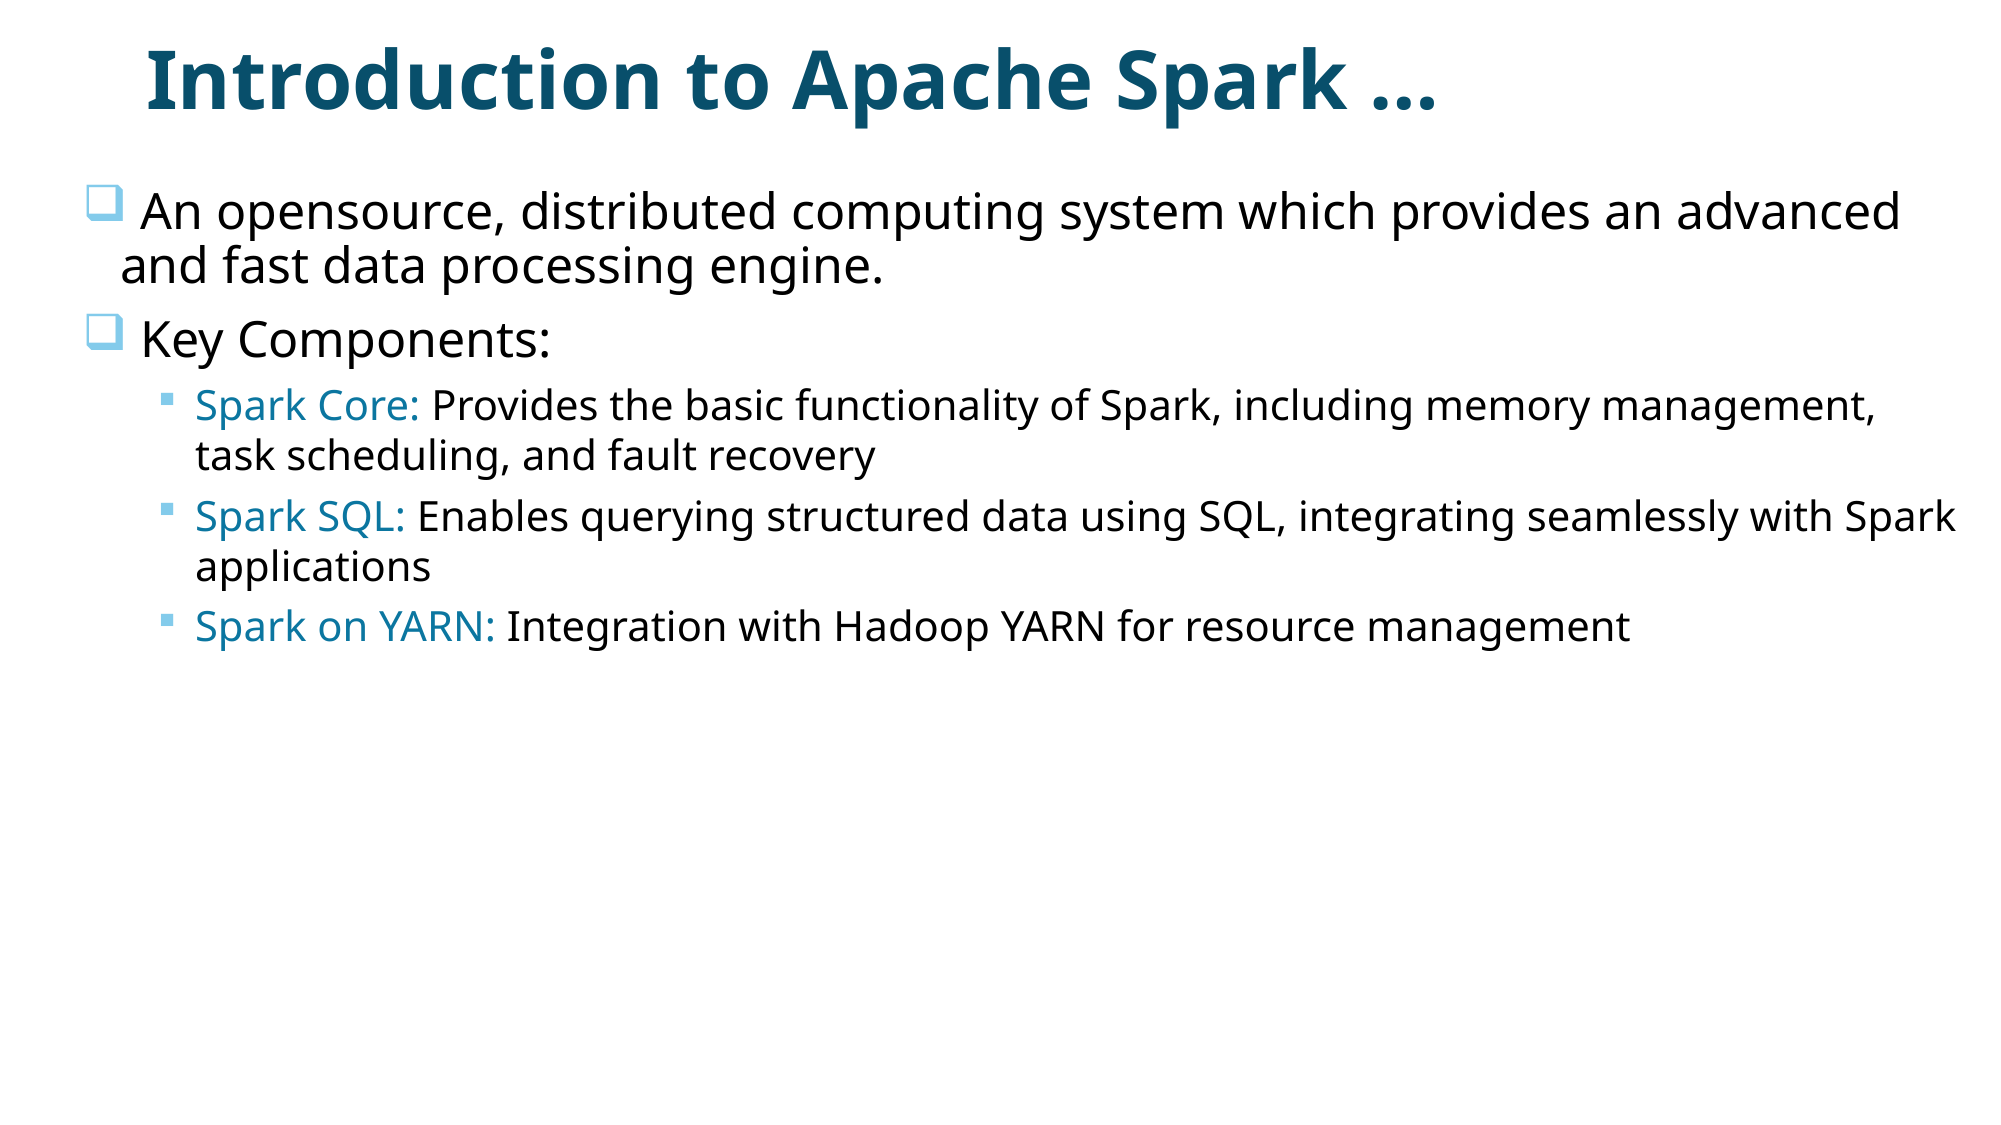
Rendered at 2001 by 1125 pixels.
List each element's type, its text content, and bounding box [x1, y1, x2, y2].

title Introduction to Apache Spark … [130, 31, 1856, 135]
list An opensource, distributed computing system which provides an advanced and fast data processing engine. Key Components: Spark Core: Provides the basic functionality of Spark, including memory management, task scheduling, and fault recovery Spark SQL: Enables querying structured data using SQL, integrating seamlessly with Spark applications Spark on YARN: Integration with Hadoop YARN for resource management [67, 178, 1979, 797]
